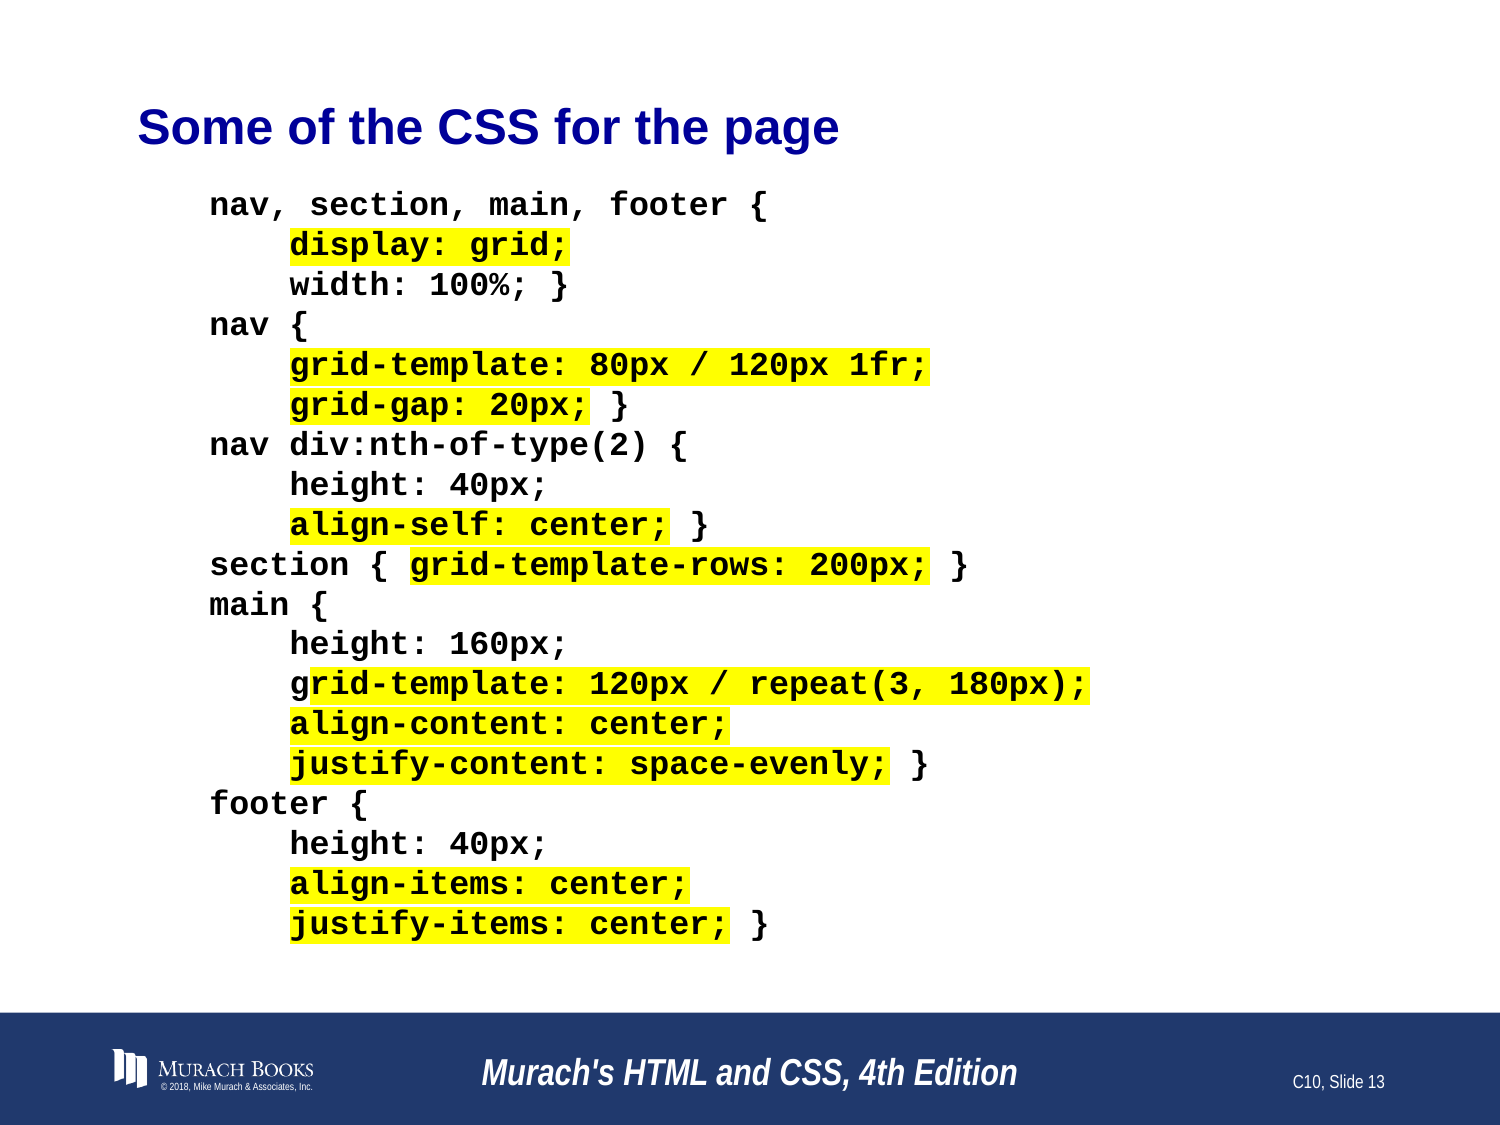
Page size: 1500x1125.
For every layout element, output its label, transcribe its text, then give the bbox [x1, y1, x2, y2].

footer © 2018, Mike Murach & Associates, Inc. [12, 1025, 463, 1100]
list nav, section, main, footer { display: grid; width: 100%; } nav { grid-template: 80px / 120px 1fr; grid-gap: 20px; } nav div:nth-of-type(2) { height: 40px; align-self: center; } section { grid-template-rows: 200px; } main { height: 160px; grid-template: 120px / repeat(3, 180px); align-content: center; justify-content: space-evenly; } footer { height: 40px; align-items: center; justify-items: center; } [137, 174, 1350, 975]
title Some of the CSS for the page [137, 94, 1338, 156]
slide_number Murach's HTML and CSS, 4th Edition [463, 1025, 1050, 1100]
slide_number C10, Slide 13 [1087, 1025, 1400, 1100]
